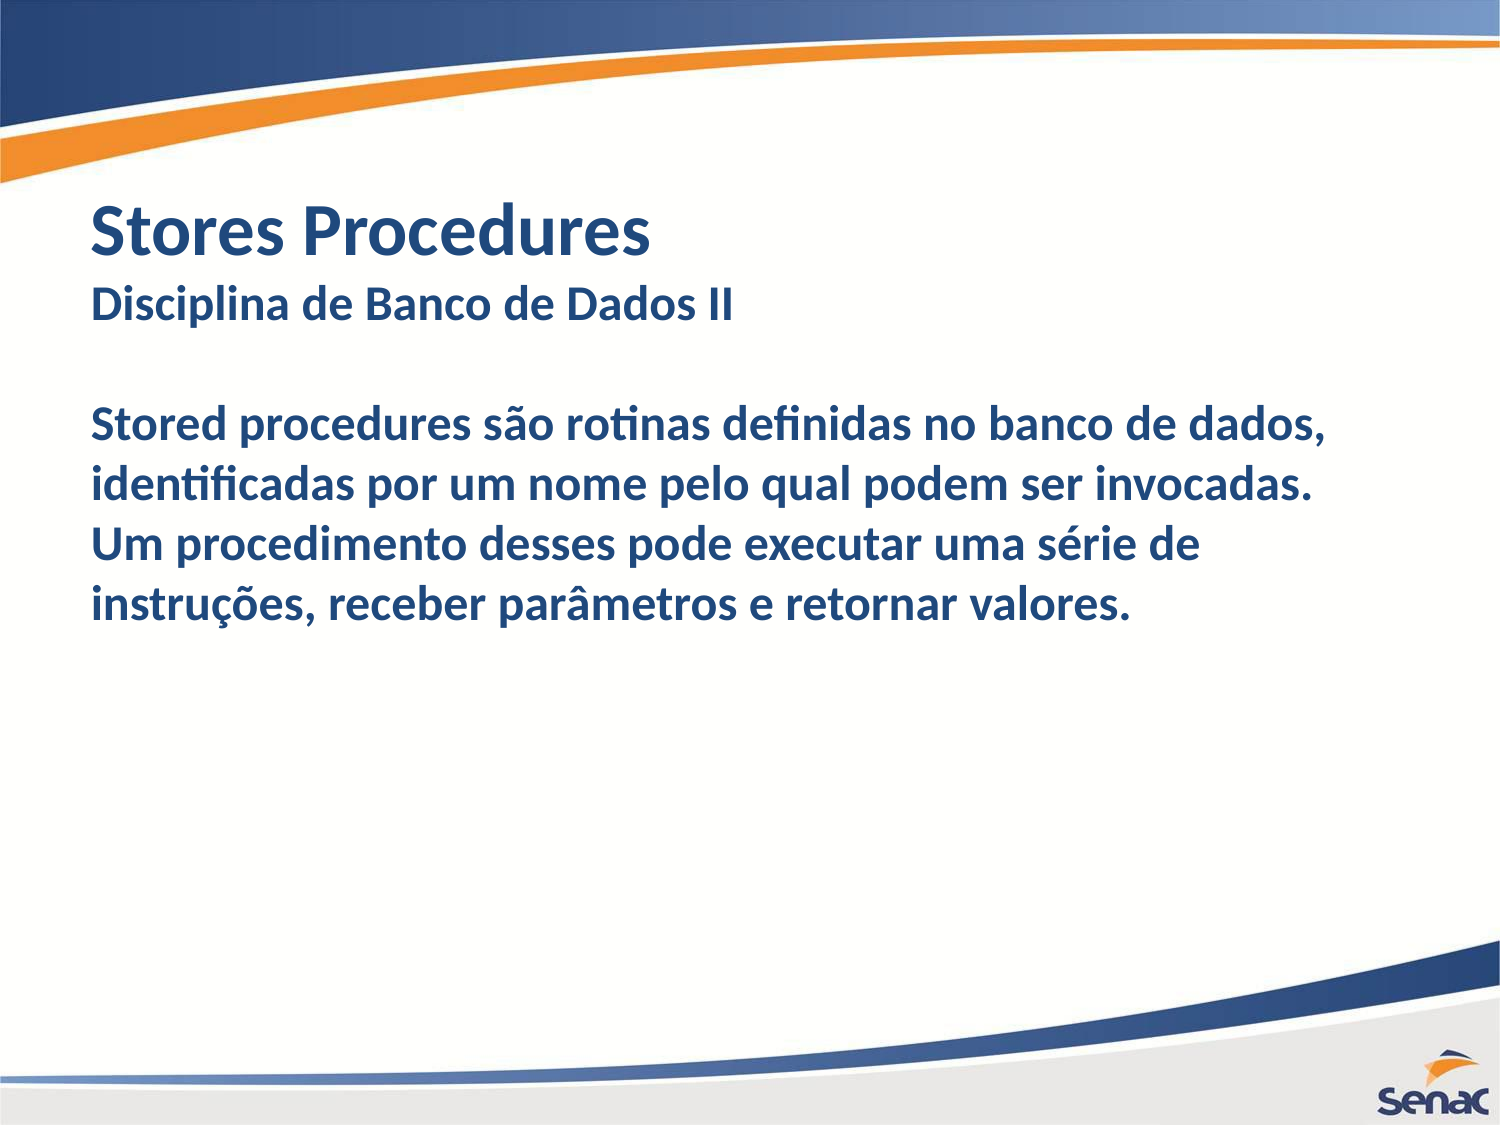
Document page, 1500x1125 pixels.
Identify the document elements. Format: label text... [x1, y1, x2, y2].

text_box Stores Procedures Disciplina de Banco de Dados II Stored procedures são rotinas definidas no banco de dados, identificadas por um nome pelo qual podem ser invocadas. Um procedimento desses pode executar uma série de instruções, receber parâmetros e retornar valores. [75, 172, 1414, 853]
picture [0, 0, 1500, 1125]
